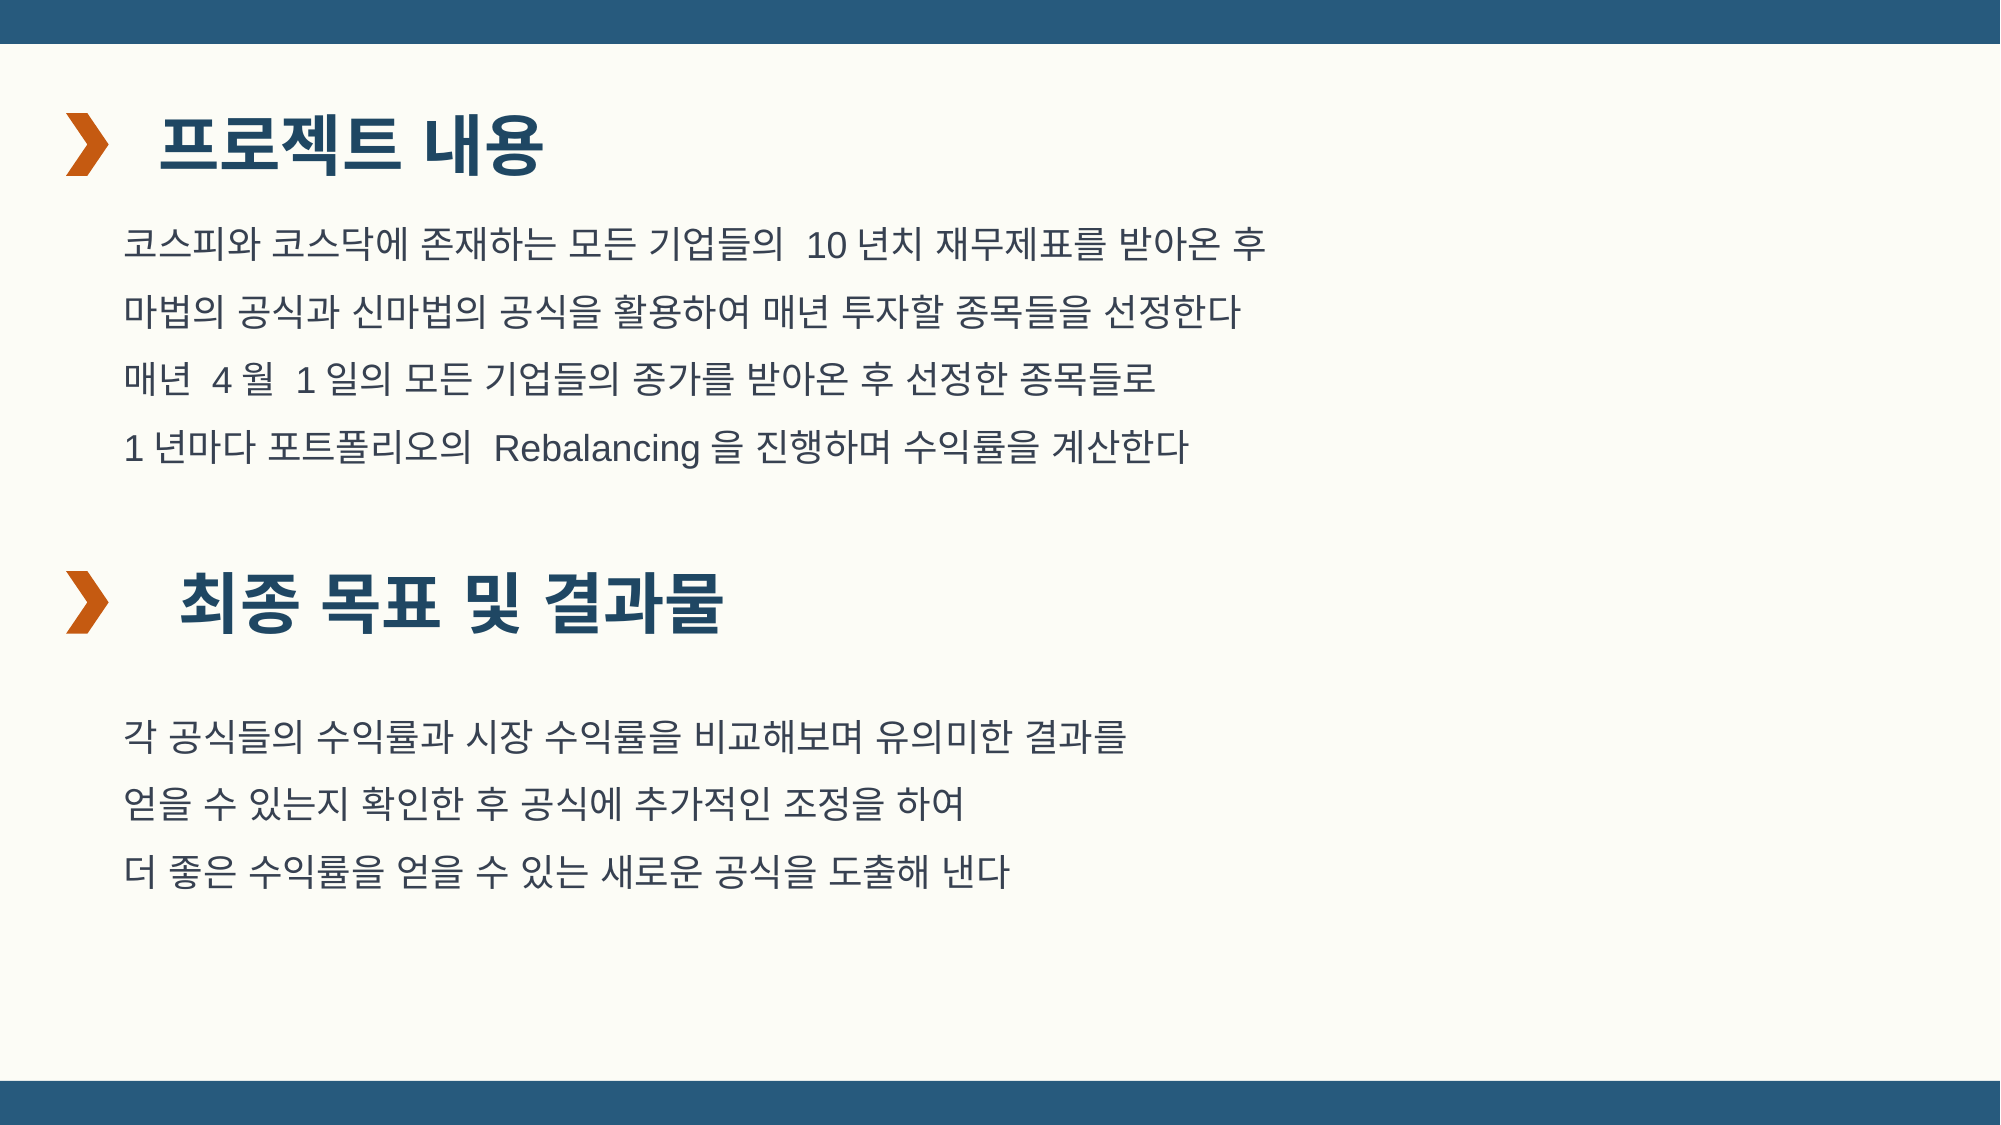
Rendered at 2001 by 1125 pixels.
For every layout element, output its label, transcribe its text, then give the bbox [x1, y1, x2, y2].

text_box [0, 0, 2000, 45]
text_box 최종 목표 및 결과물 [164, 554, 743, 650]
text_box 프로젝트 내용 [143, 96, 561, 191]
text_box 코스피와 코스닥에 존재하는 모든 기업들의 10년치 재무제표를 받아온 후 마법의 공식과 신마법의 공식을 활용하여 매년 투자할 종목들을 선정한다 매년 4월 1일의 모든 기업들의 종가를 받아온 후 선정한 종목들로 1년마다 포트폴리오의 Rebalancing을 진행하며 수익률을 계산한다 [108, 191, 1733, 476]
text_box [0, 1080, 2000, 1125]
text_box [64, 112, 110, 177]
text_box 각 공식들의 수익률과 시장 수익률을 비교해보며 유의미한 결과를 얻을 수 있는지 확인한 후 공식에 추가적인 조정을 하여 더 좋은 수익률을 얻을 수 있는 새로운 공식을 도출해 낸다 [108, 683, 1733, 901]
text_box [64, 570, 110, 635]
